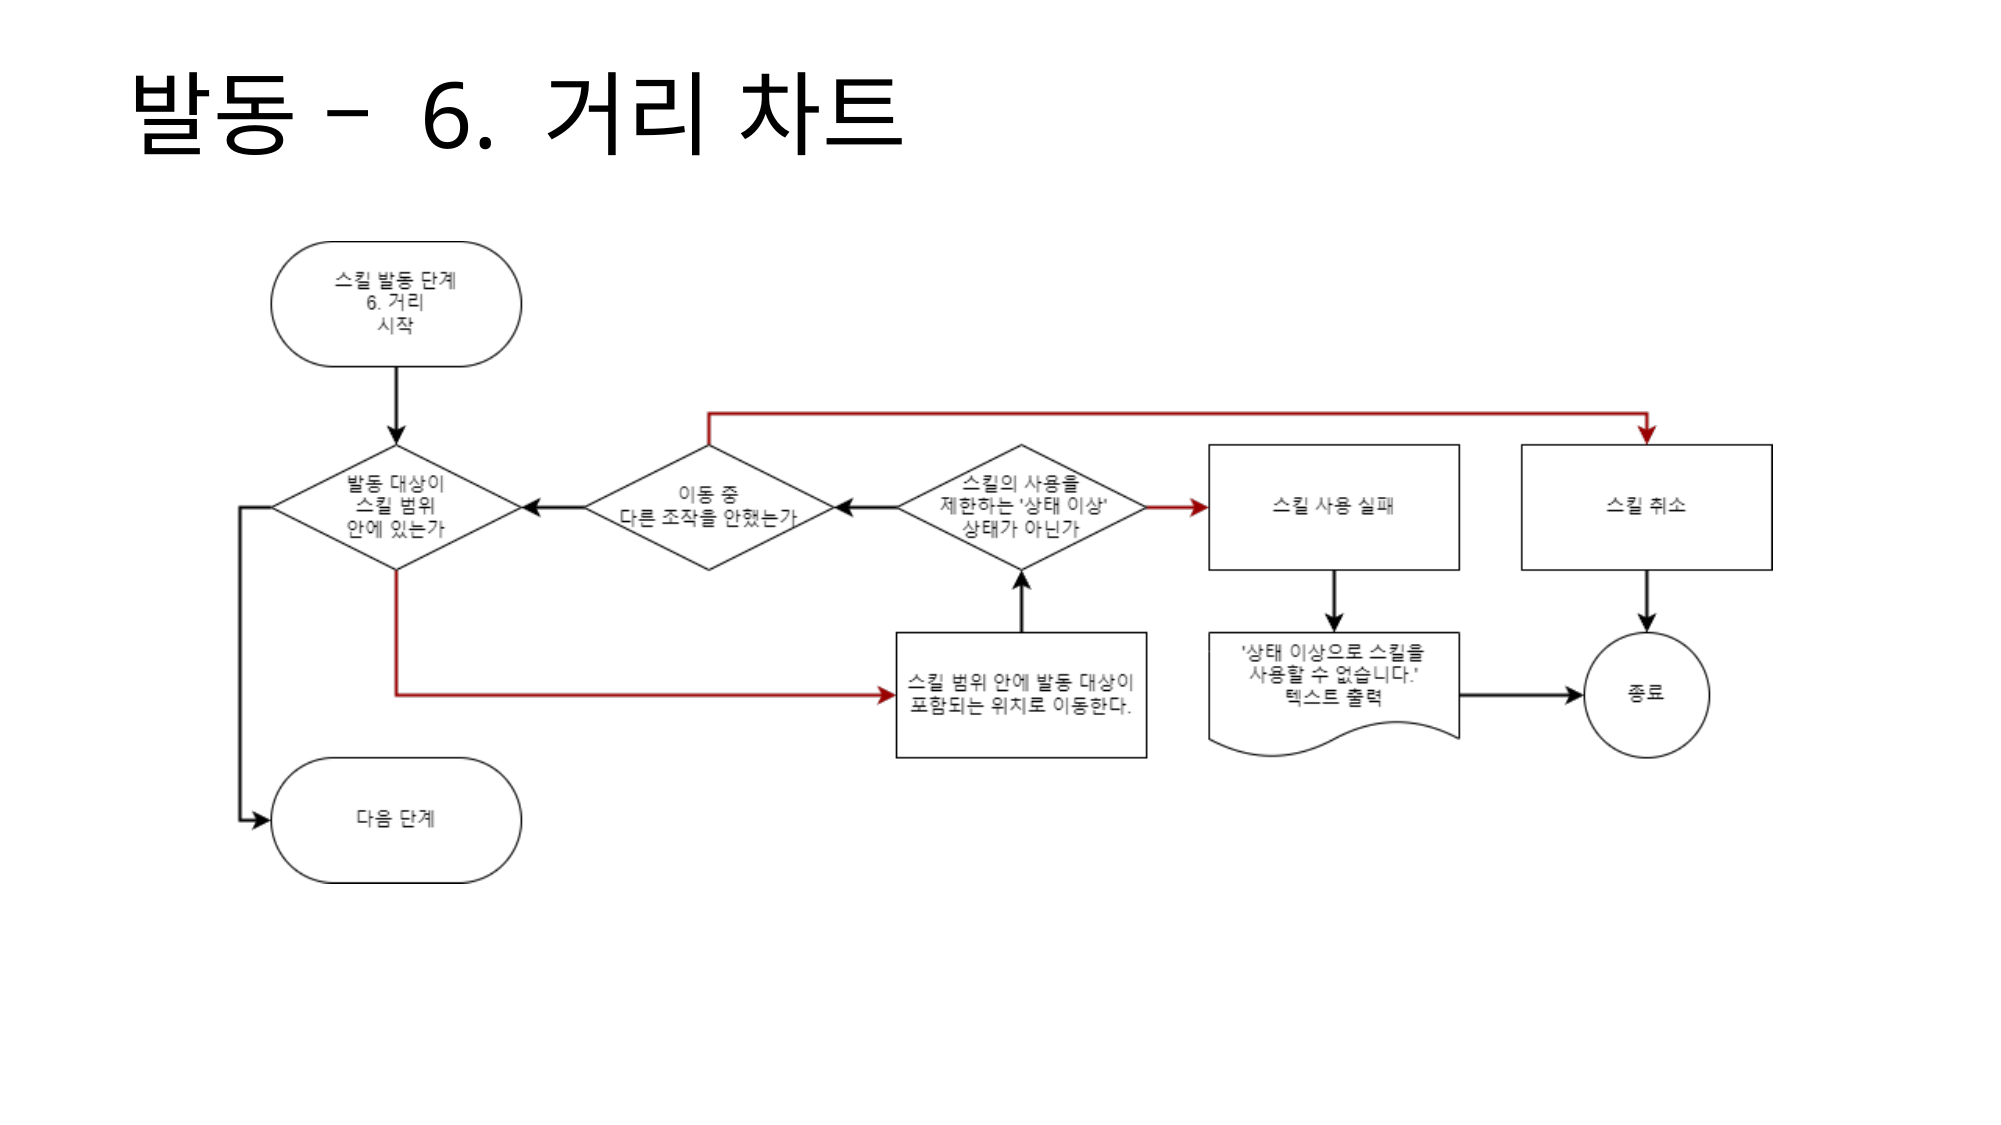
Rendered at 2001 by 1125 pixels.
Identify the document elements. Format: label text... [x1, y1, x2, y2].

picture [227, 241, 1773, 884]
text_box 발동 – 6. 거리 차트 [113, 47, 1886, 190]
